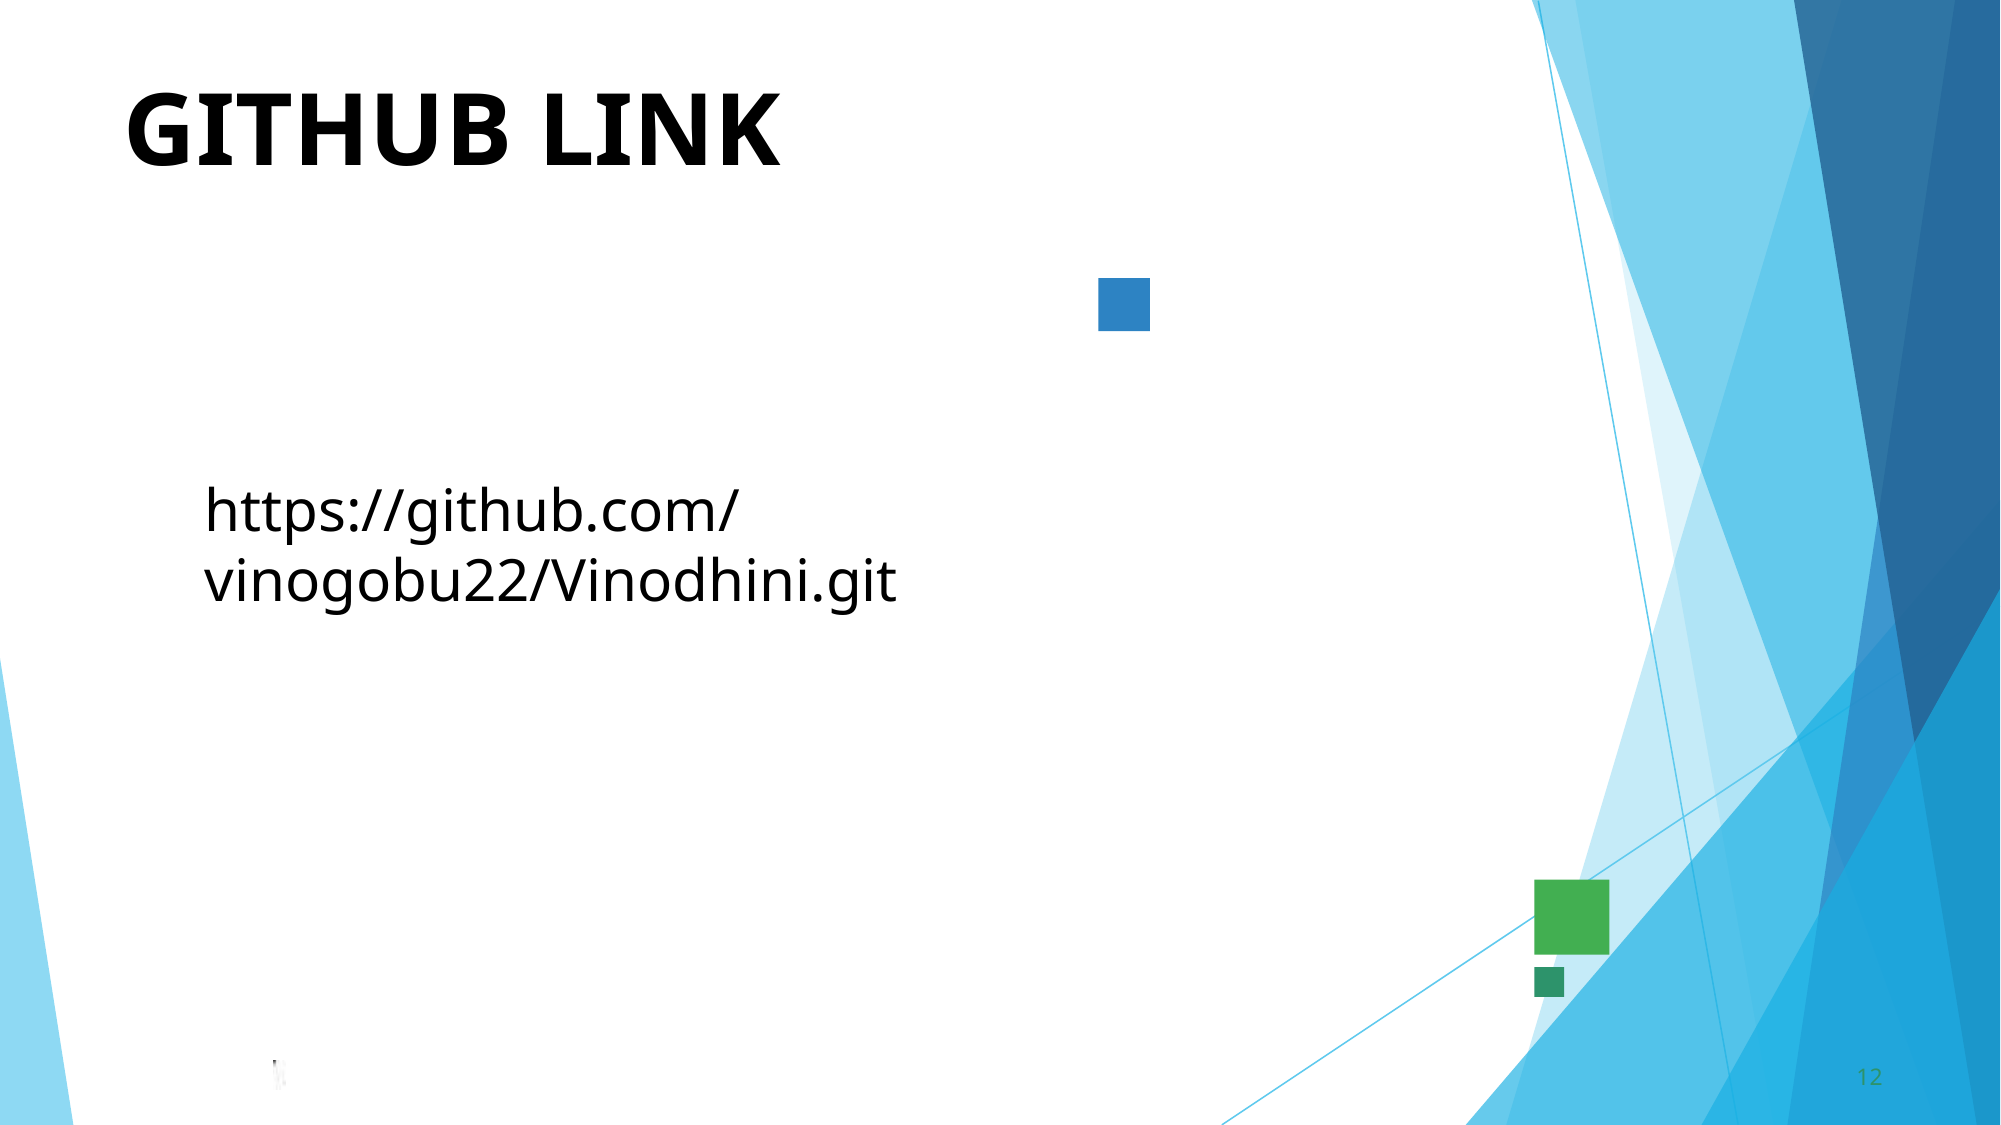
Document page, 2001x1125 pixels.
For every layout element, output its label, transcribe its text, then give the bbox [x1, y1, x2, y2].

picture [273, 1060, 286, 1090]
text_box [1534, 967, 1565, 997]
title GITHUB LINK [123, 62, 876, 254]
text_box 12 [1849, 1061, 1888, 1095]
text_box [1098, 278, 1150, 332]
text_box https://github.com/vinogobu22/Vinodhini.git [190, 466, 941, 621]
text_box [1534, 879, 1610, 955]
